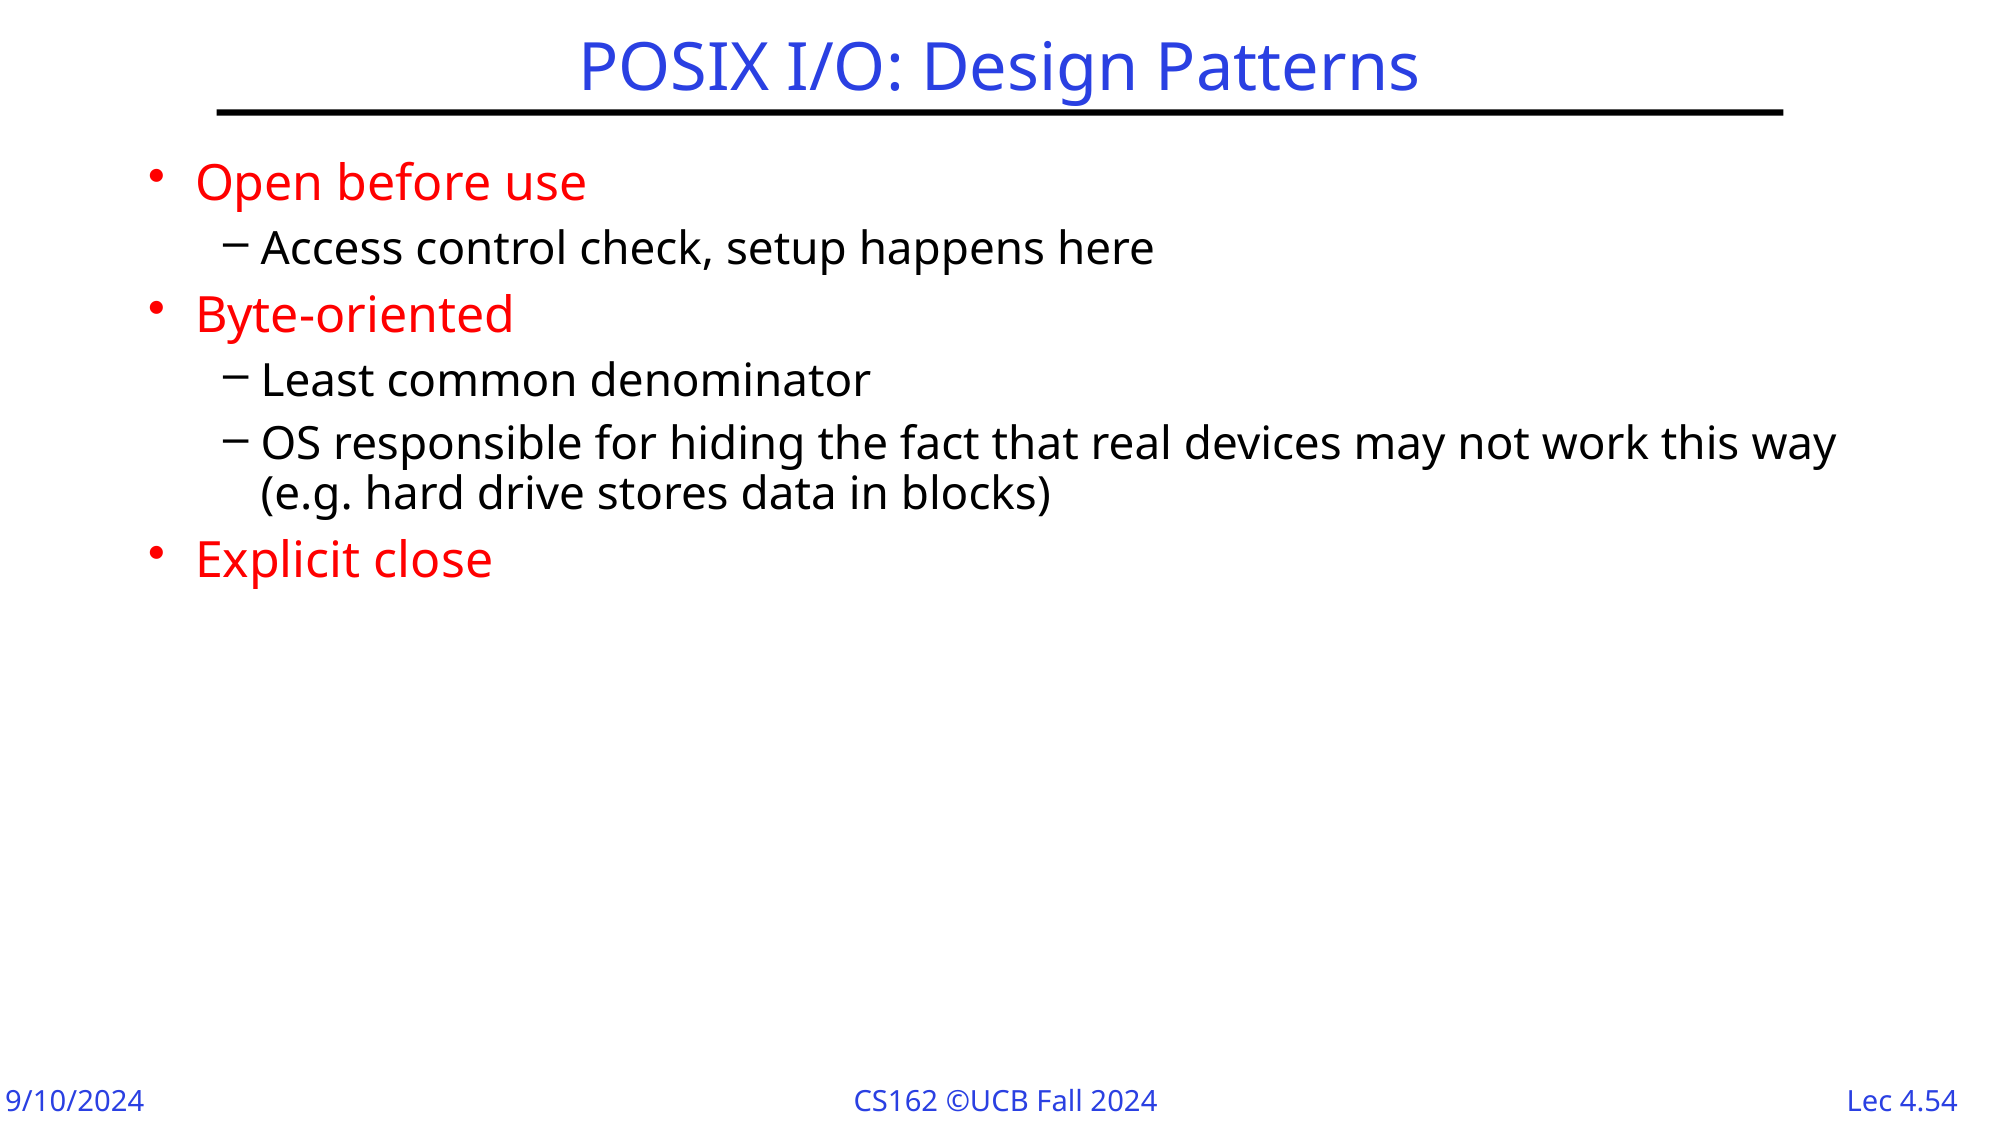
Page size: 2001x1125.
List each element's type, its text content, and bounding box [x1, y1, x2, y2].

list Open before use Access control check, setup happens here Byte-oriented Least common denominator OS responsible for hiding the fact that real devices may not work this way (e.g. hard drive stores data in blocks) Explicit close [133, 149, 1867, 988]
title POSIX I/O: Design Patterns [216, 24, 1784, 113]
